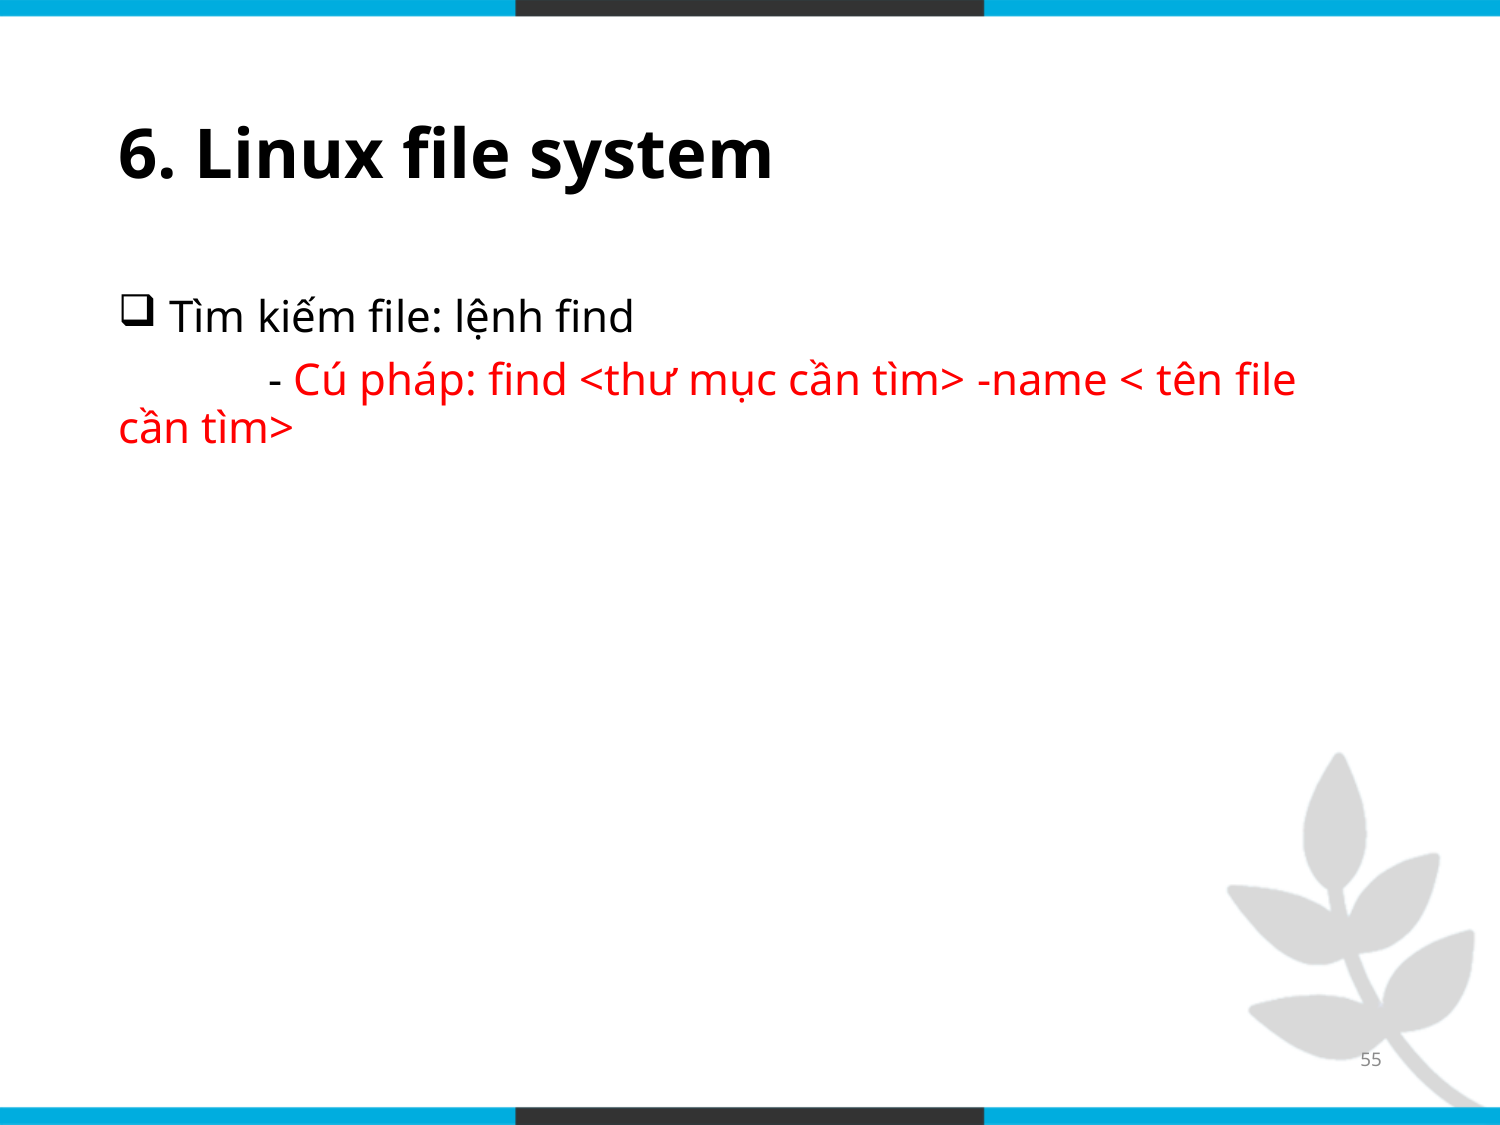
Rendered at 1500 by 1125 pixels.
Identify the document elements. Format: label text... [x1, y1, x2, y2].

slide_number 55 [1059, 1030, 1397, 1091]
title 6. Linux file system [103, 48, 1397, 266]
picture [0, 0, 1500, 1125]
list Tìm kiếm file: lệnh find - Cú pháp: find <thư mục cần tìm> -name < tên file cần tìm> [103, 287, 1397, 1002]
